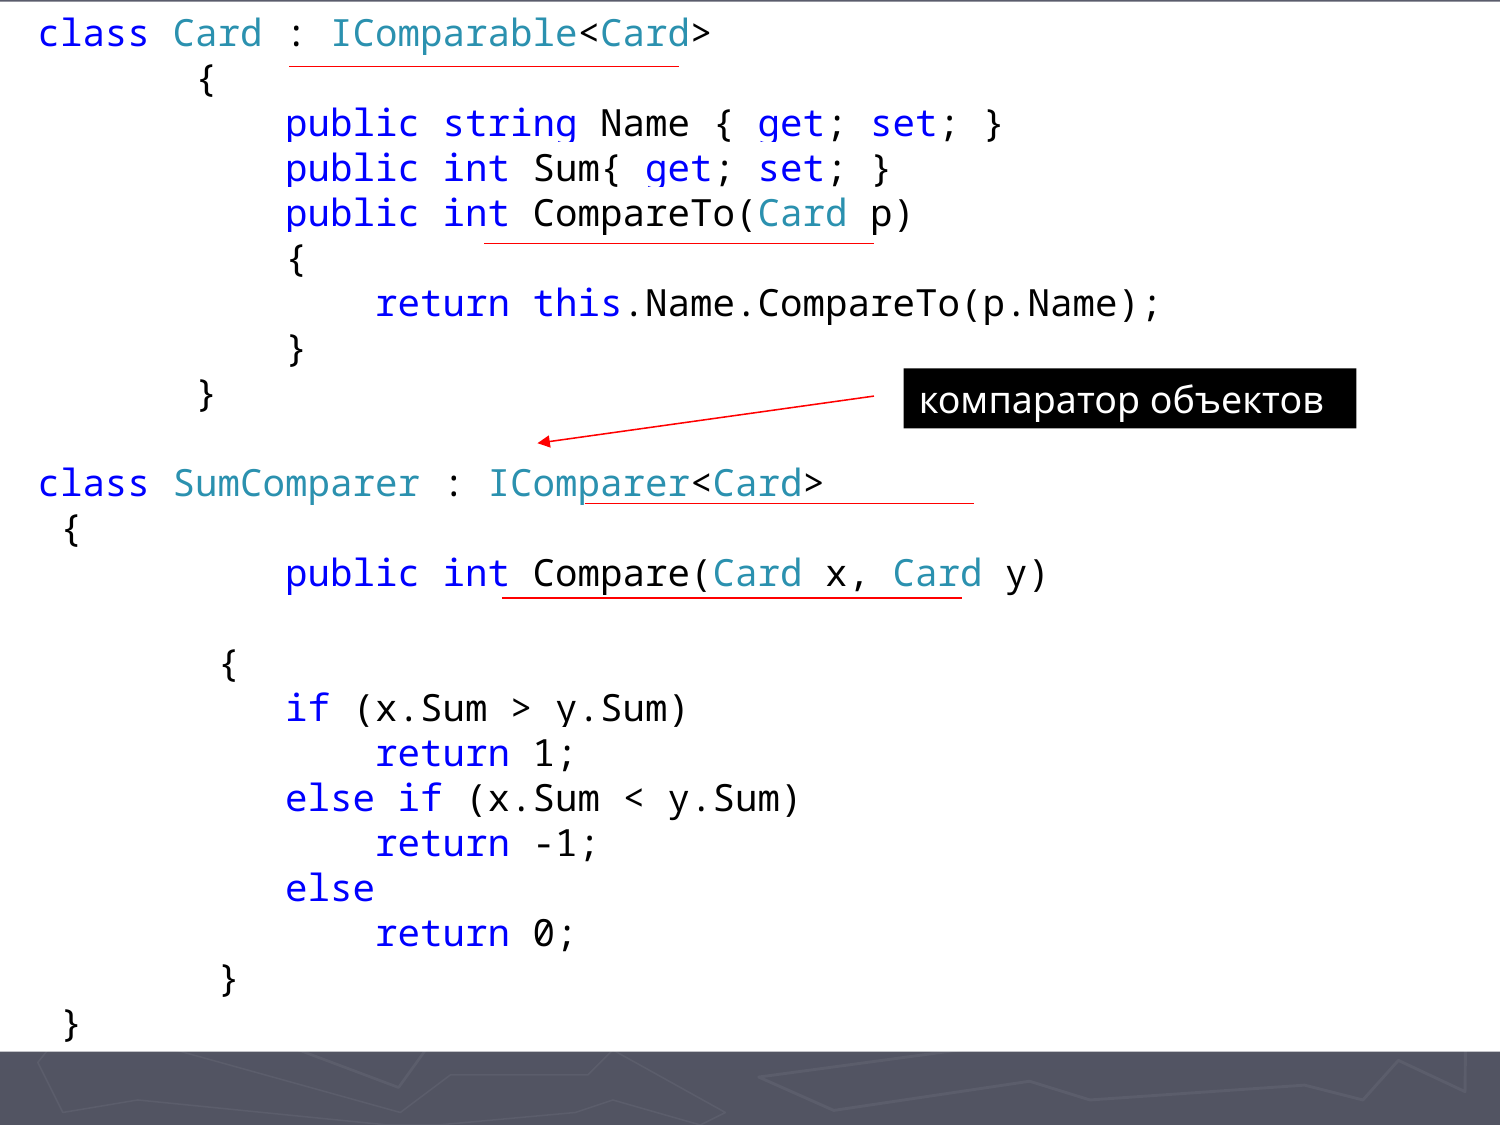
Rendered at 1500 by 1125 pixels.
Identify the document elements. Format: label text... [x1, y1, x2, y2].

text_box class Card : IComparable<Card> { public string Name { get; set; } public int Sum{ get; set; } public int CompareTo(Card p) { return this.Name.CompareTo(p.Name); } } class SumComparer : IComparer<Card> { public int Compare(Card x, Card y) { if (x.Sum > y.Sum) return 1; else if (x.Sum < y.Sum) return -1; else return 0; } } [0, 1, 1500, 1052]
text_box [537, 395, 875, 444]
text_box компаратор объектов [903, 368, 1357, 429]
